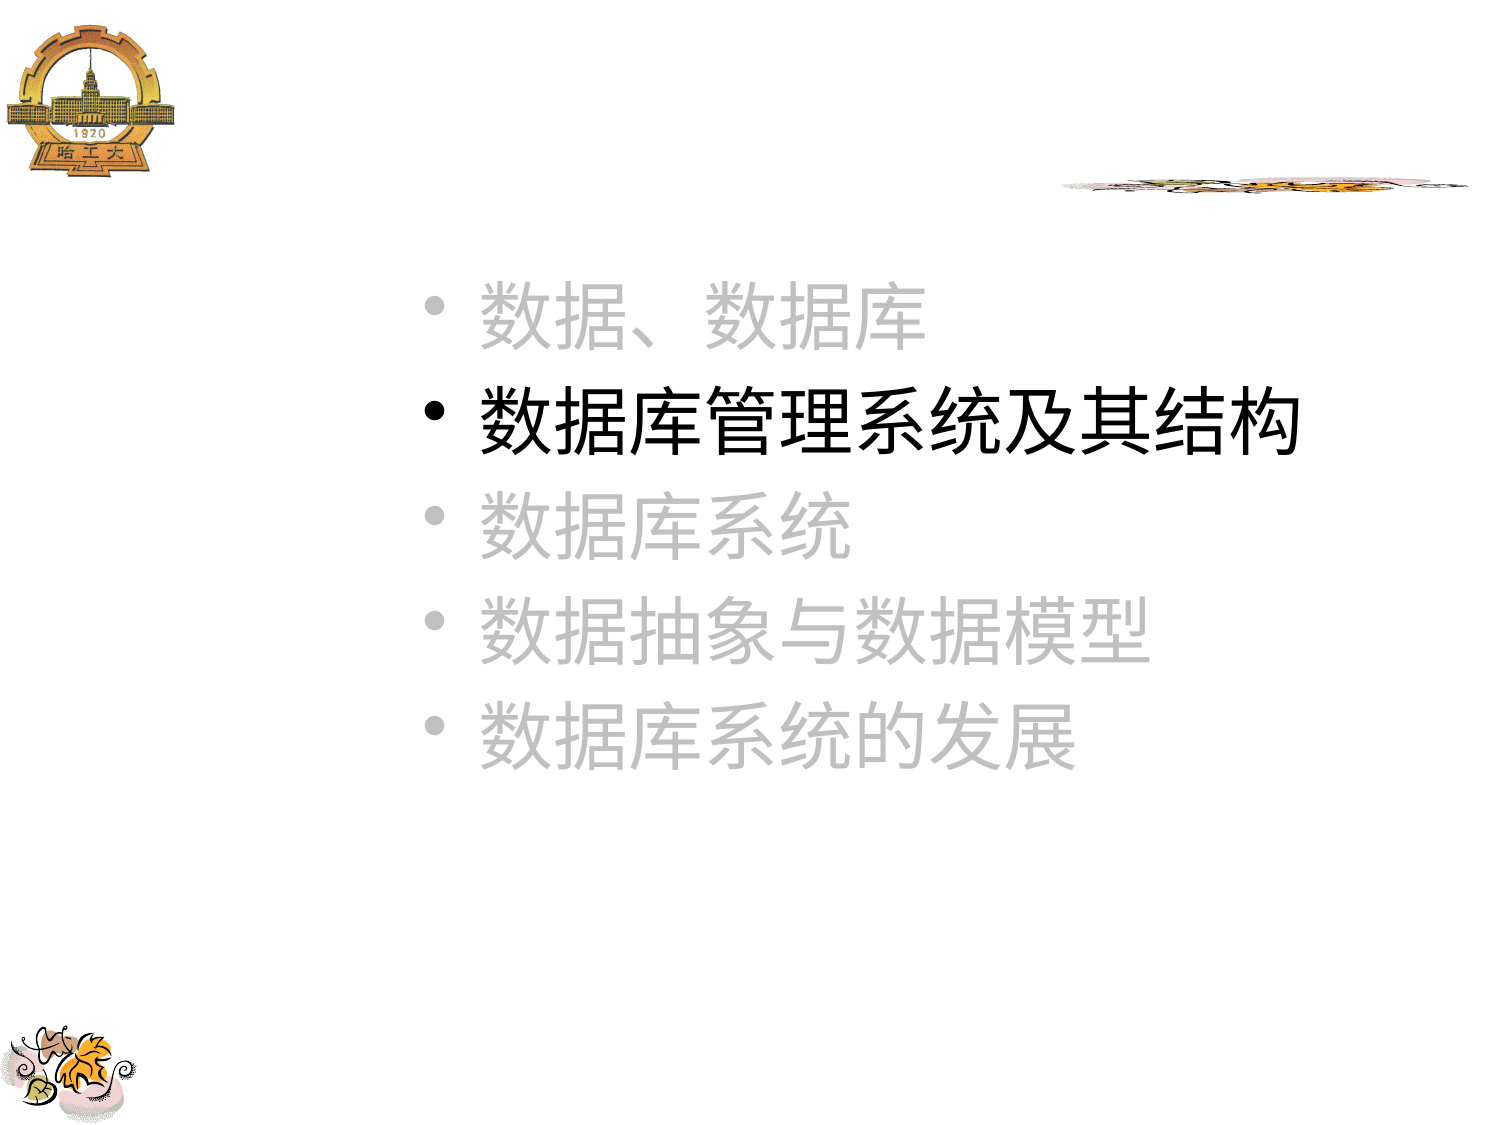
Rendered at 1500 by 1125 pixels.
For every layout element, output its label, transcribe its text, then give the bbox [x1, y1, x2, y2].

text_box 数据、数据库 数据库管理系统及其结构 数据库系统 数据抽象与数据模型 数据库系统的发展 [407, 262, 1430, 1005]
picture [0, 24, 175, 182]
